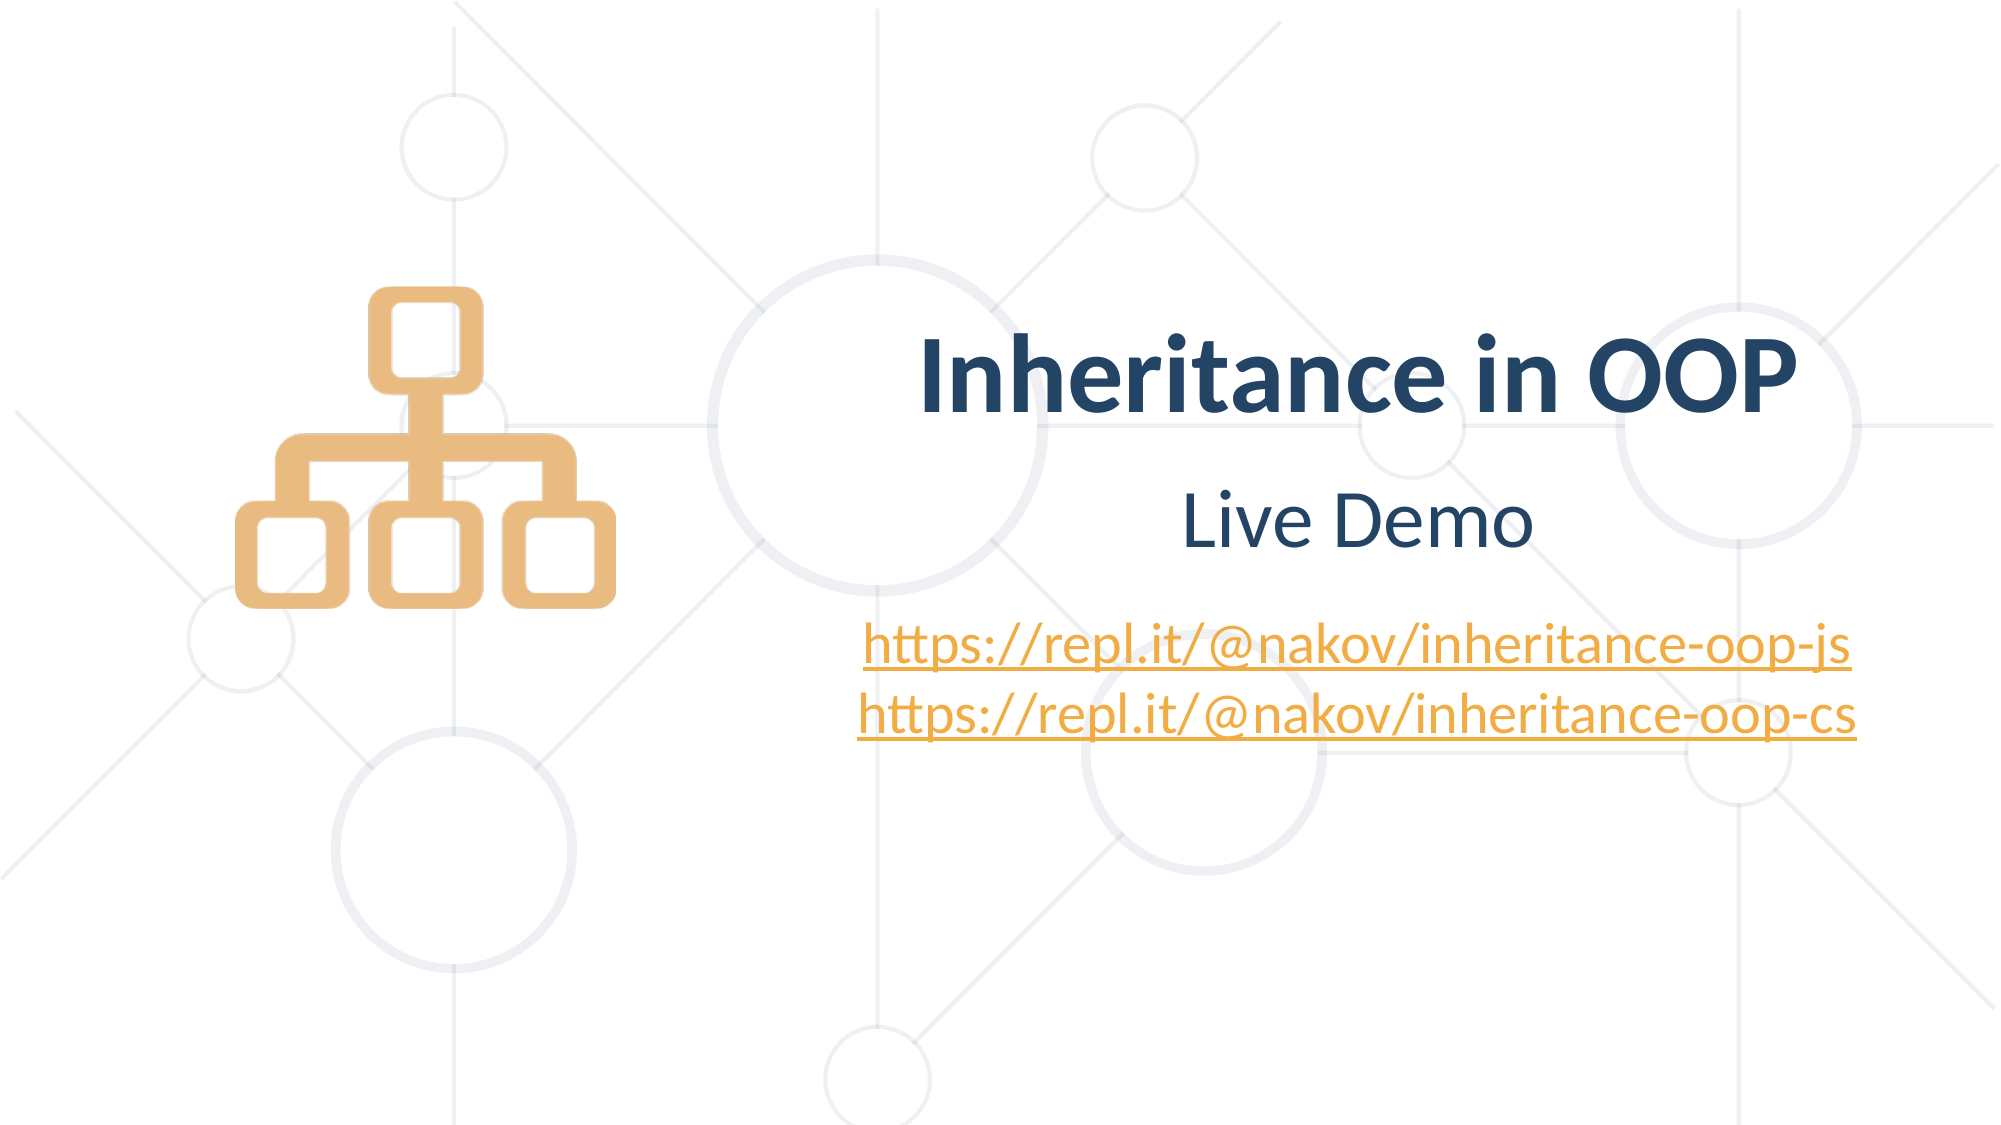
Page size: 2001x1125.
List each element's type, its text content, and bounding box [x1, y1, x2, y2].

picture [235, 284, 616, 610]
text_box https://repl.it/@nakov/inheritance-oop-js https://repl.it/@nakov/inheritance-oop-cs [810, 597, 1905, 753]
title Inheritance in OOP [861, 277, 1857, 457]
subtitle Live Demo [861, 457, 1857, 575]
